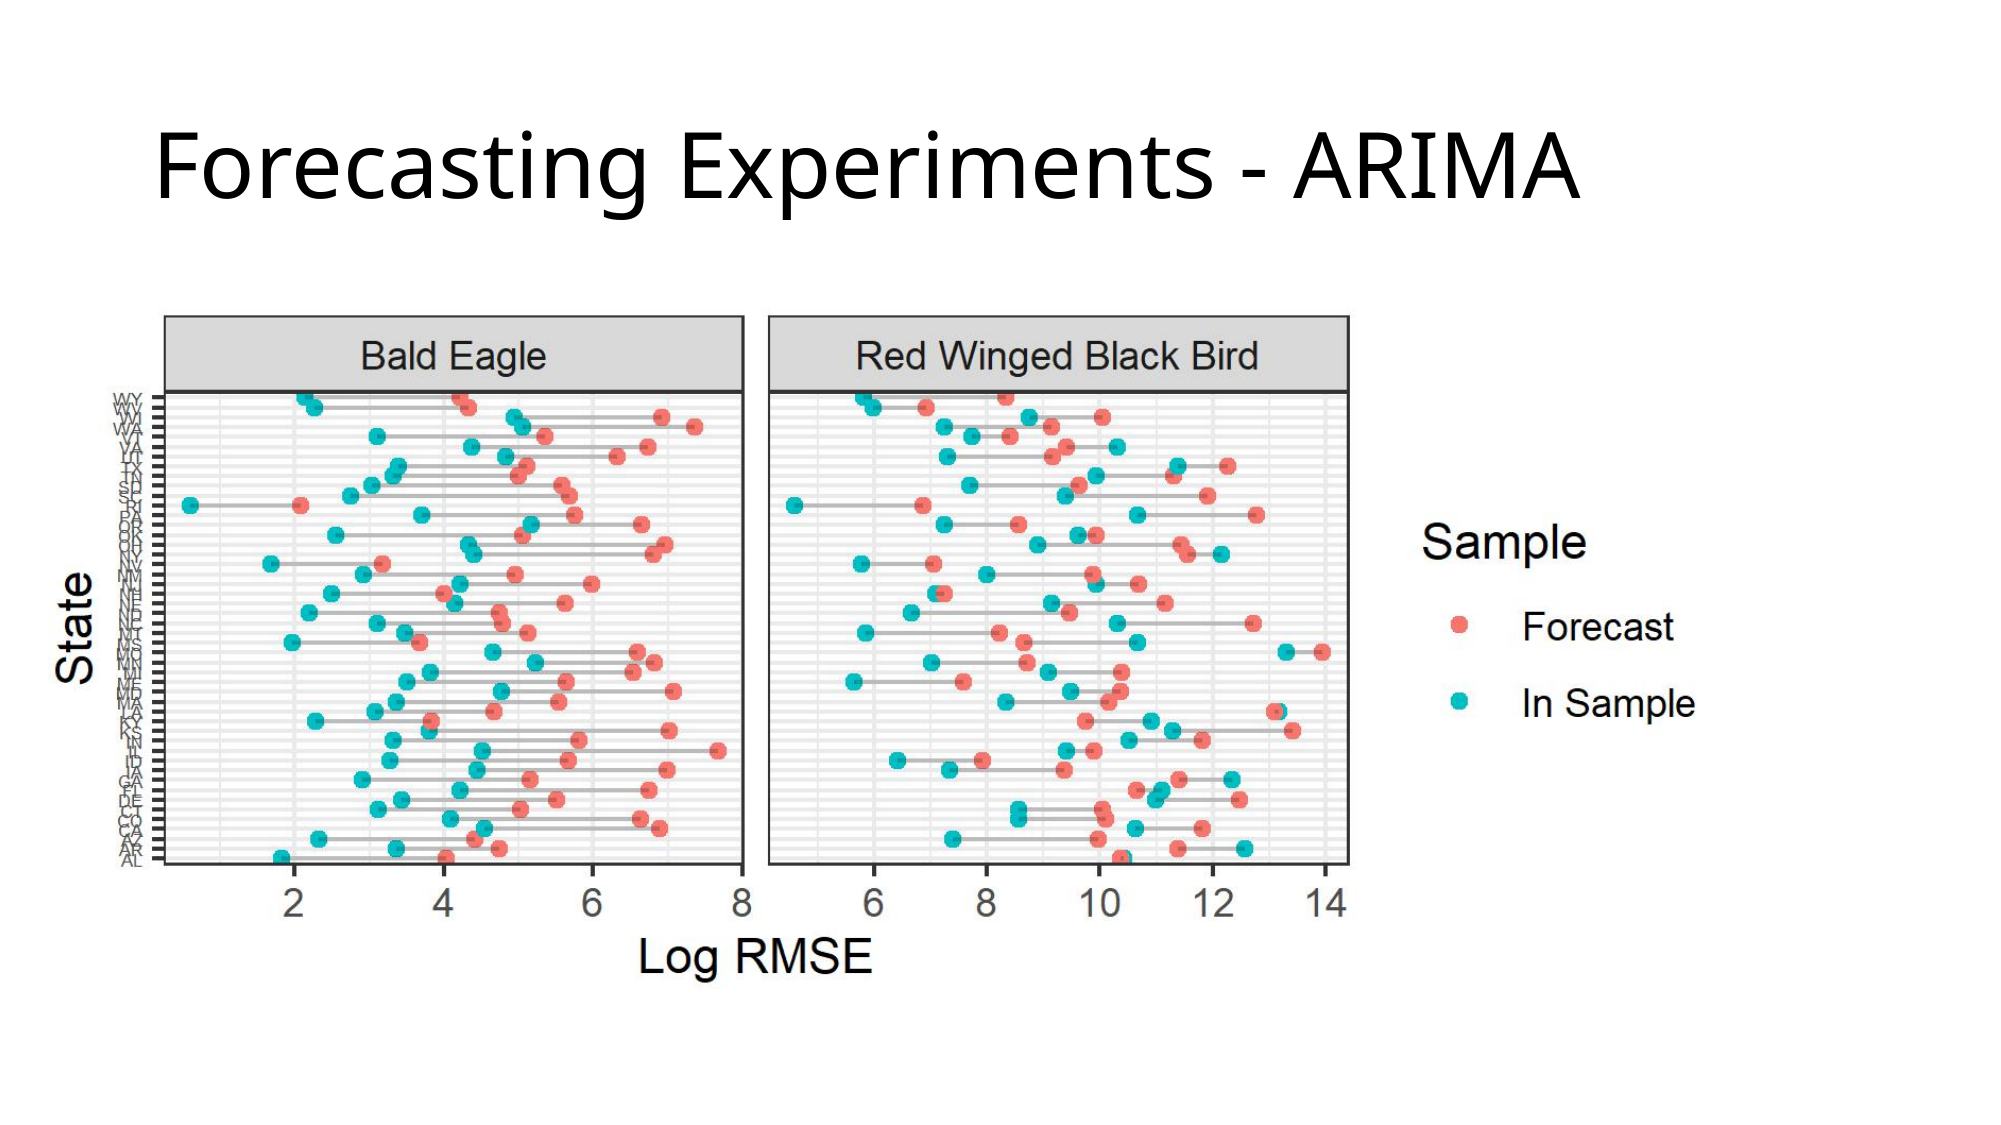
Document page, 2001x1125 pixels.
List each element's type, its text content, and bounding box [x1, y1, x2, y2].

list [31, 292, 1745, 1006]
title Forecasting Experiments - ARIMA [137, 59, 1863, 278]
